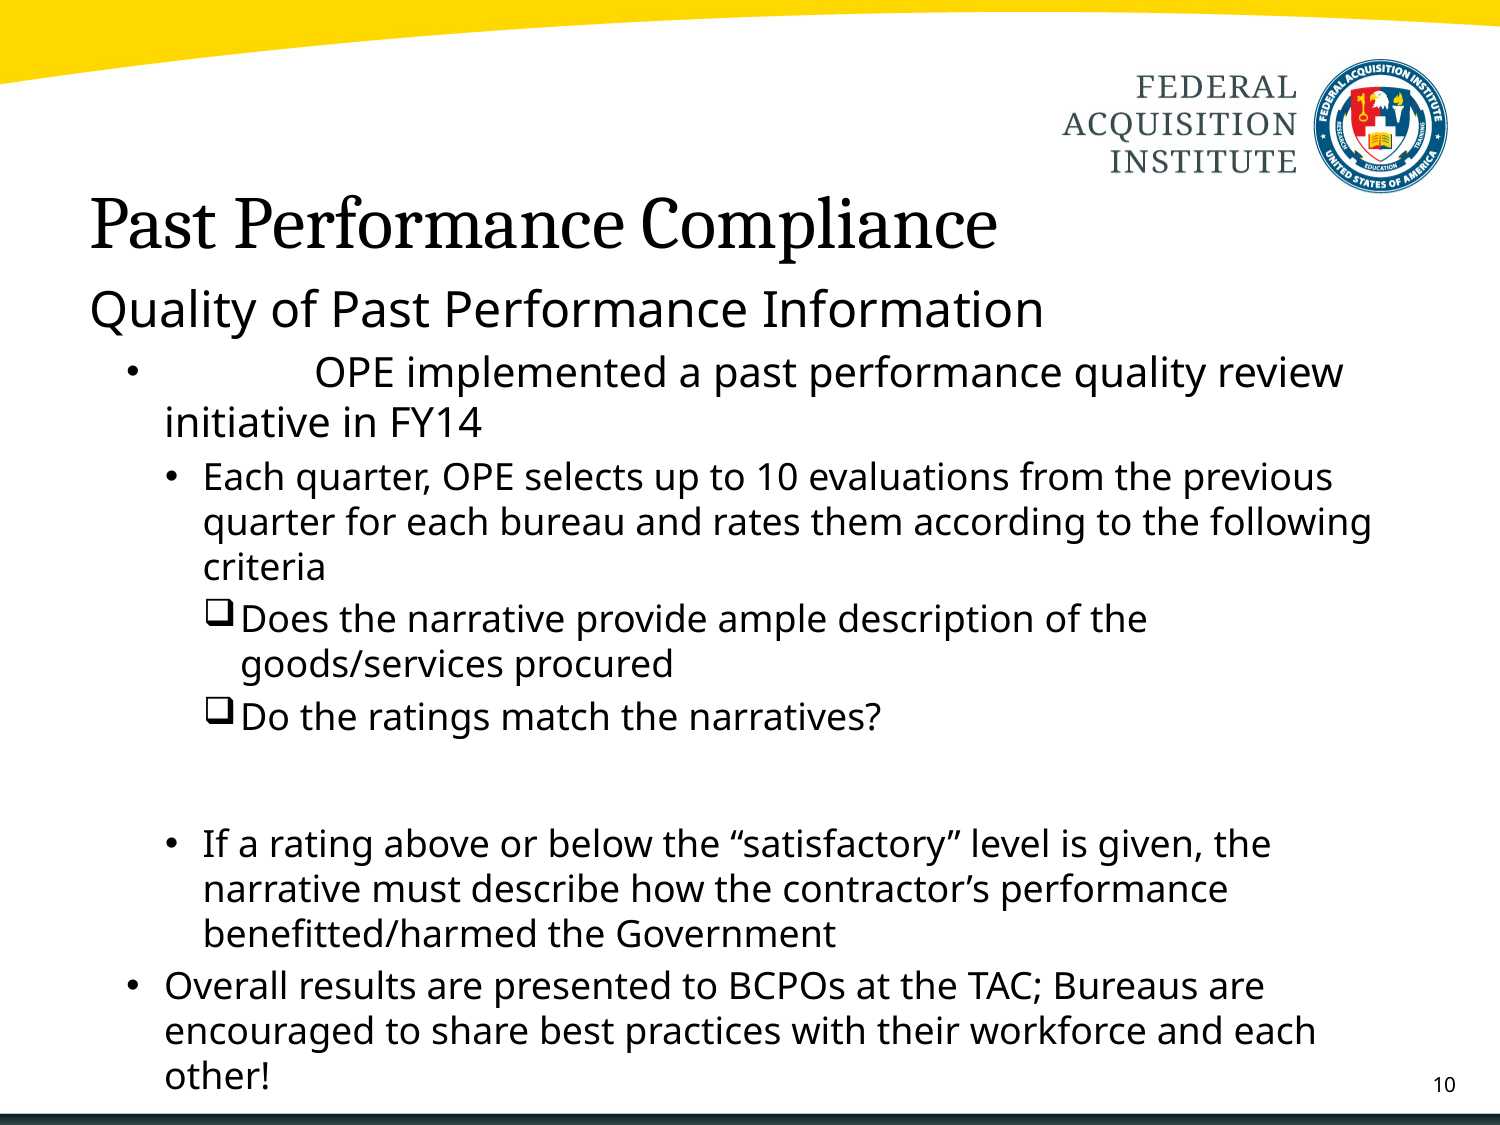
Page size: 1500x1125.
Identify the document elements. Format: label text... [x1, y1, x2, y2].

title Past Performance Compliance [75, 172, 1088, 269]
list Quality of Past Performance Information OPE implemented a past performance quality review initiative in FY14 Each quarter, OPE selects up to 10 evaluations from the previous quarter for each bureau and rates them according to the following criteria Does the narrative provide ample description of the goods/services procured Do the ratings match the narratives? If a rating above or below the “satisfactory” level is given, the narrative must describe how the contractor’s performance benefitted/harmed the Government Overall results are presented to BCPOs at the TAC; Bureaus are encouraged to share best practices with their workforce and each other! [75, 269, 1425, 980]
slide_number 10 [1415, 1047, 1474, 1107]
picture [0, 0, 1500, 1125]
